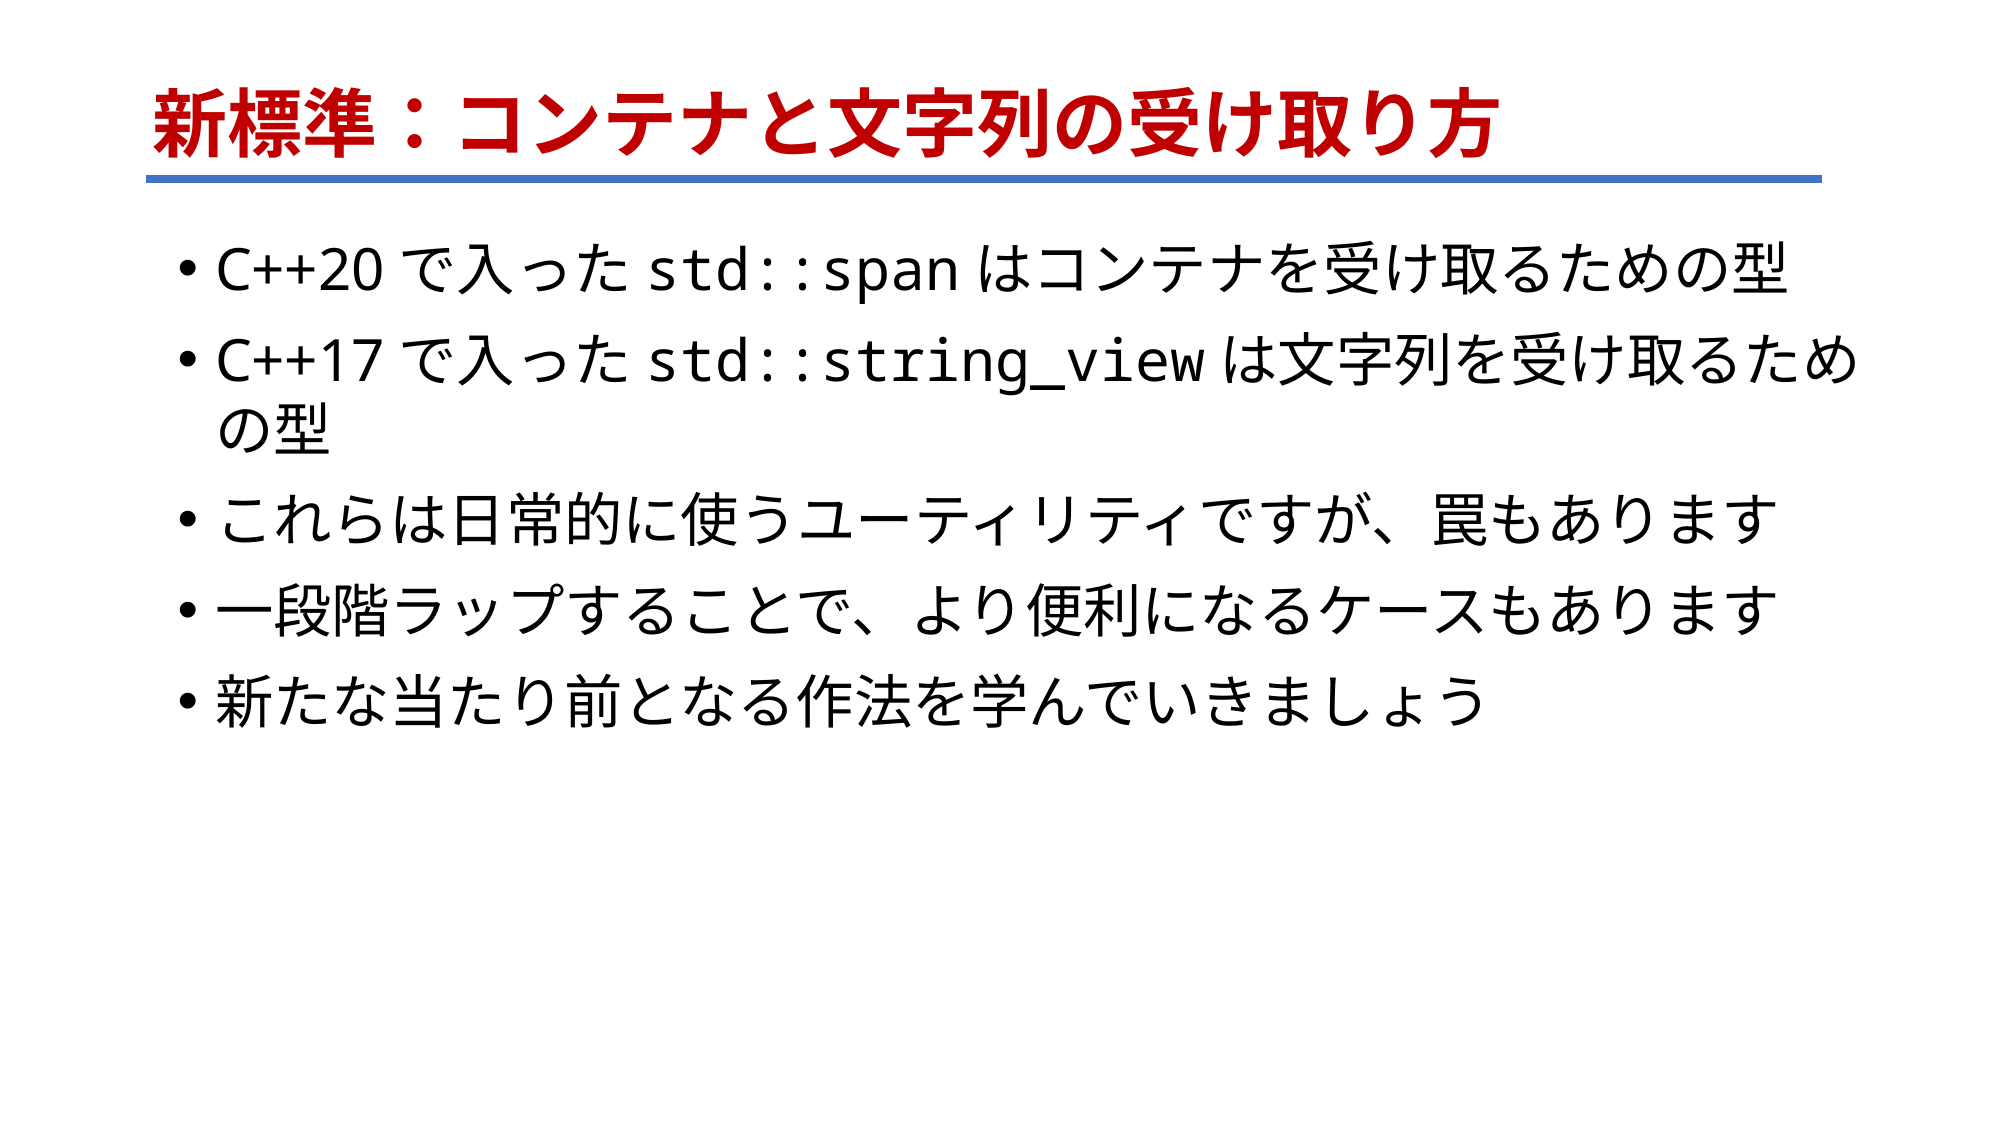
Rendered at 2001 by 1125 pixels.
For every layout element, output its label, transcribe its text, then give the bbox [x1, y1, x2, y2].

title 新標準：コンテナと文字列の受け取り方 [137, 59, 1863, 195]
text_box C++20で入ったstd::spanはコンテナを受け取るための型 C++17で入ったstd::string_viewは文字列を受け取るための型 これらは日常的に使うユーティリティですが、罠もあります 一段階ラップすることで、より便利になるケースもあります 新たな当たり前となる作法を学んでいきましょう [162, 224, 1888, 862]
